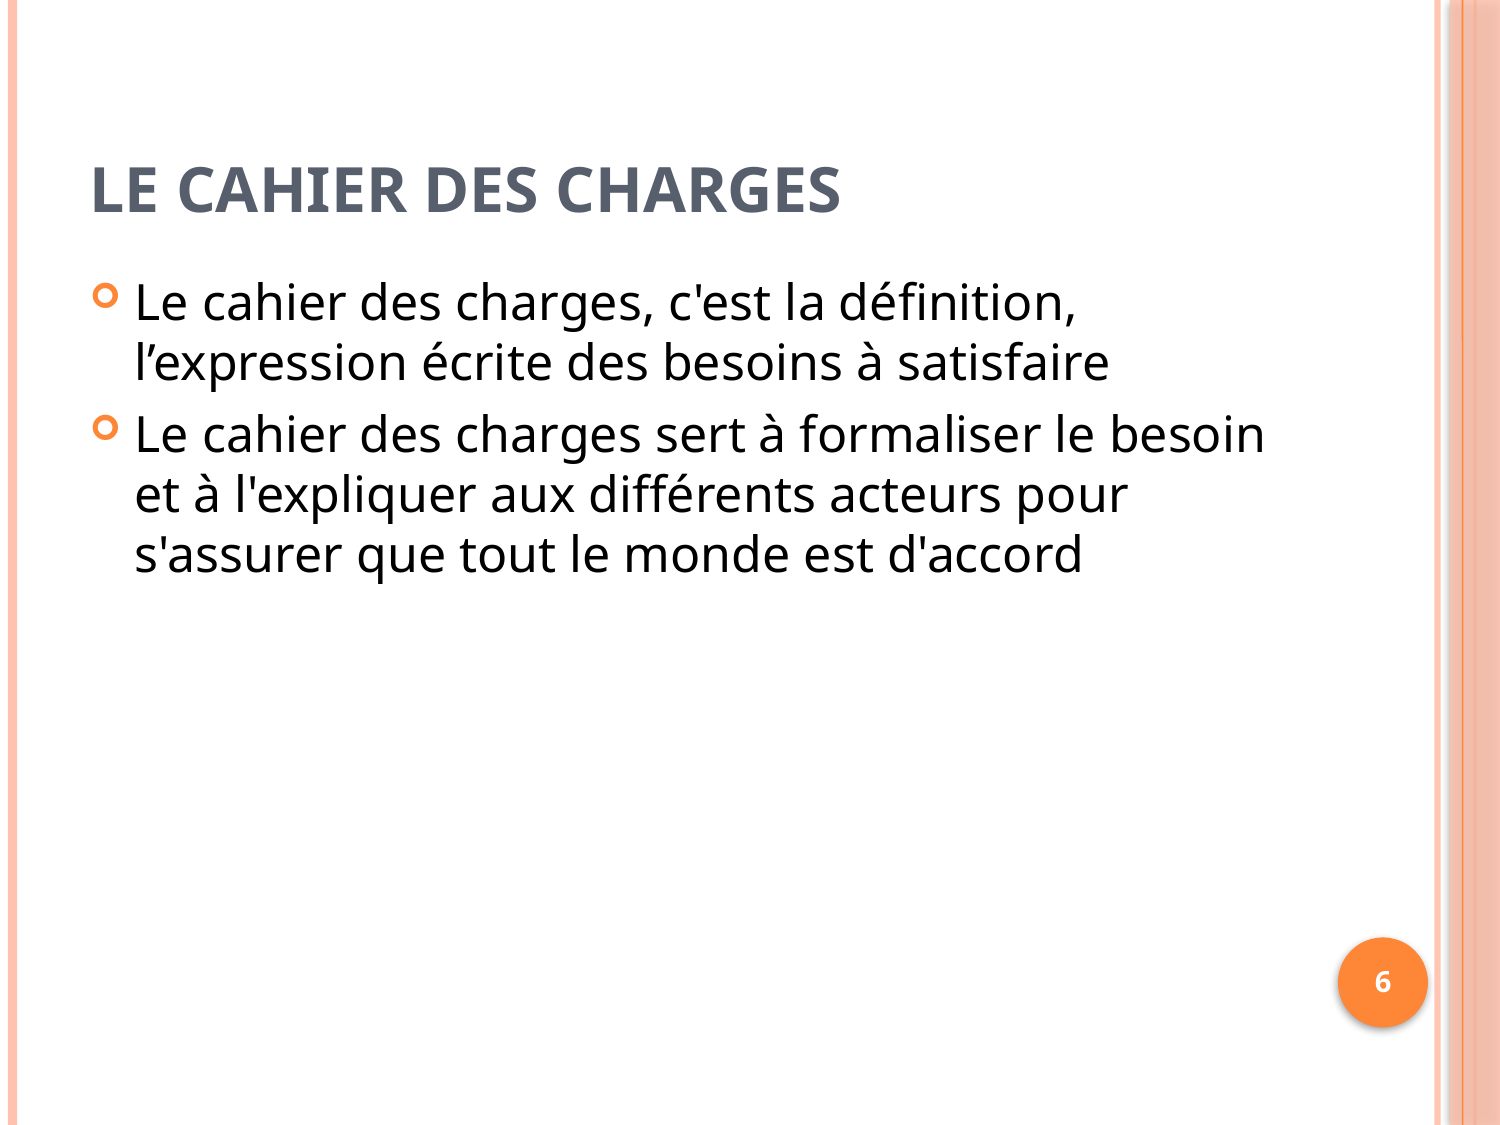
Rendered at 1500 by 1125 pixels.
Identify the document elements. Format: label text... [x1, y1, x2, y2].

title Le cahier des charges [75, 45, 1300, 233]
slide_number 6 [1333, 940, 1434, 1027]
list Le cahier des charges, c'est la définition, l’expression écrite des besoins à satisfaire Le cahier des charges sert à formaliser le besoin et à l'expliquer aux différents acteurs pour s'assurer que tout le monde est d'accord [75, 262, 1300, 1062]
